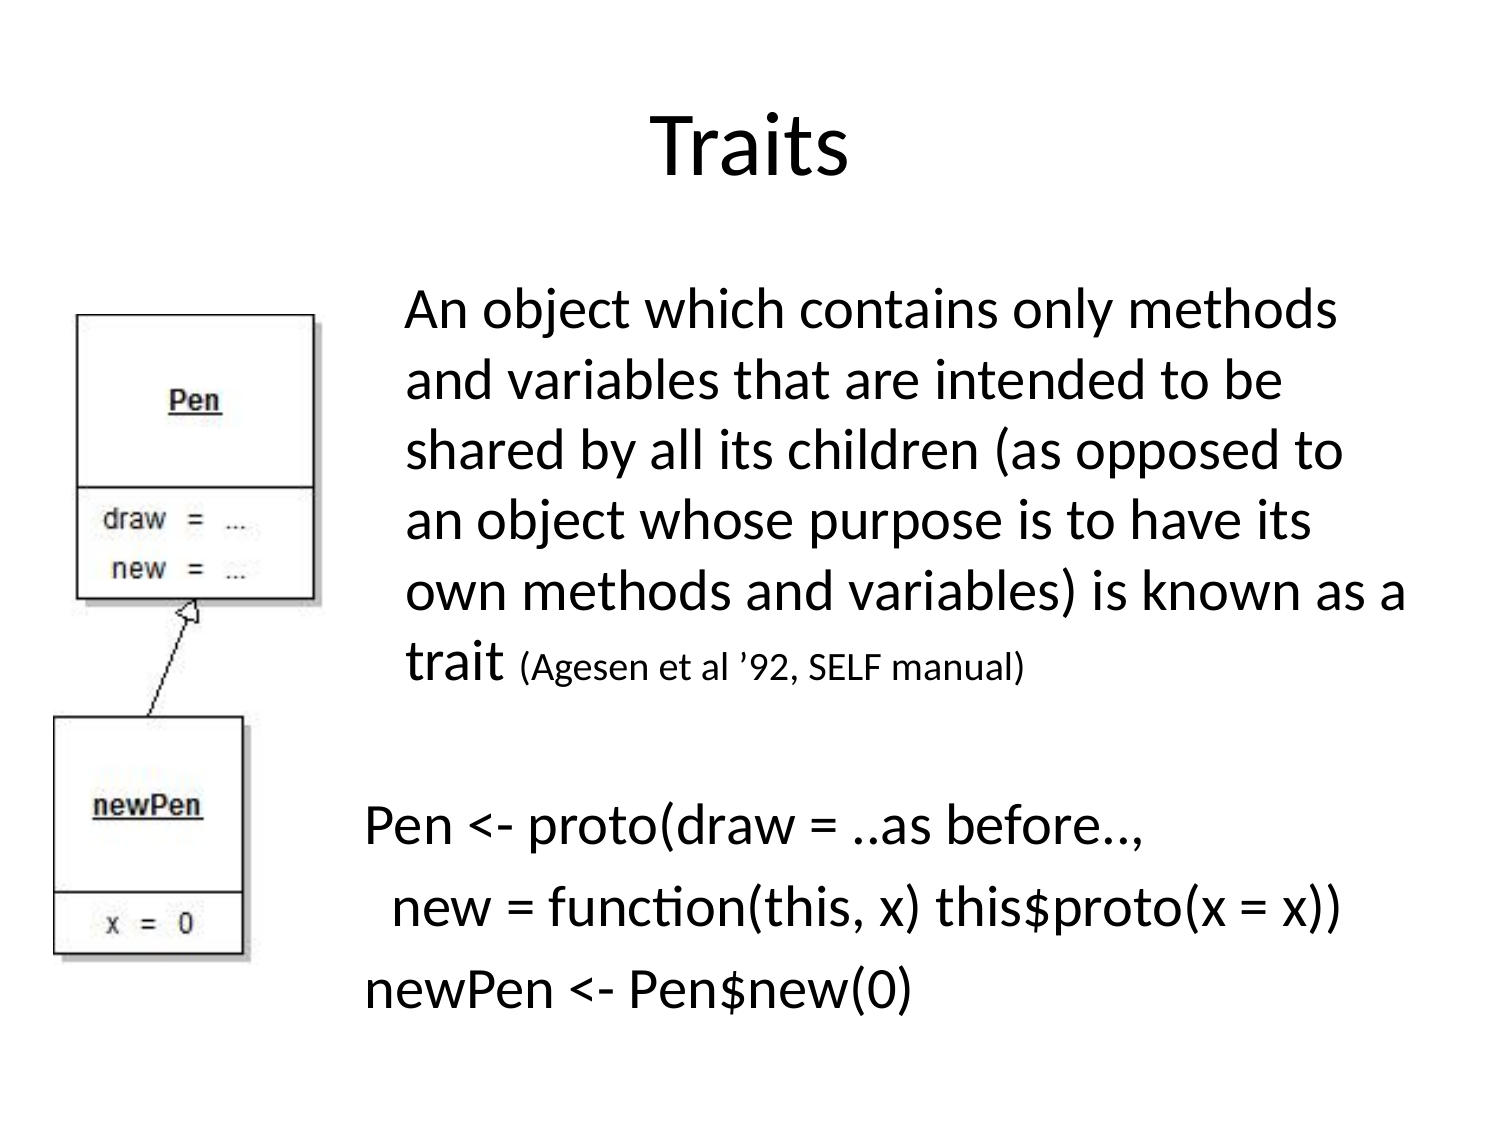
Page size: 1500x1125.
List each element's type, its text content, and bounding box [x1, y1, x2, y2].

list An object which contains only methods and variables that are intended to be shared by all its children (as opposed to an object whose purpose is to have its own methods and variables) is known as a trait (Agesen et al ’92, SELF manual) Pen <- proto(draw = ..as before.., new = function(this, x) this$proto(x = x)) newPen <- Pen$new(0) [336, 262, 1425, 1035]
title Traits [75, 45, 1425, 233]
picture [52, 314, 326, 965]
